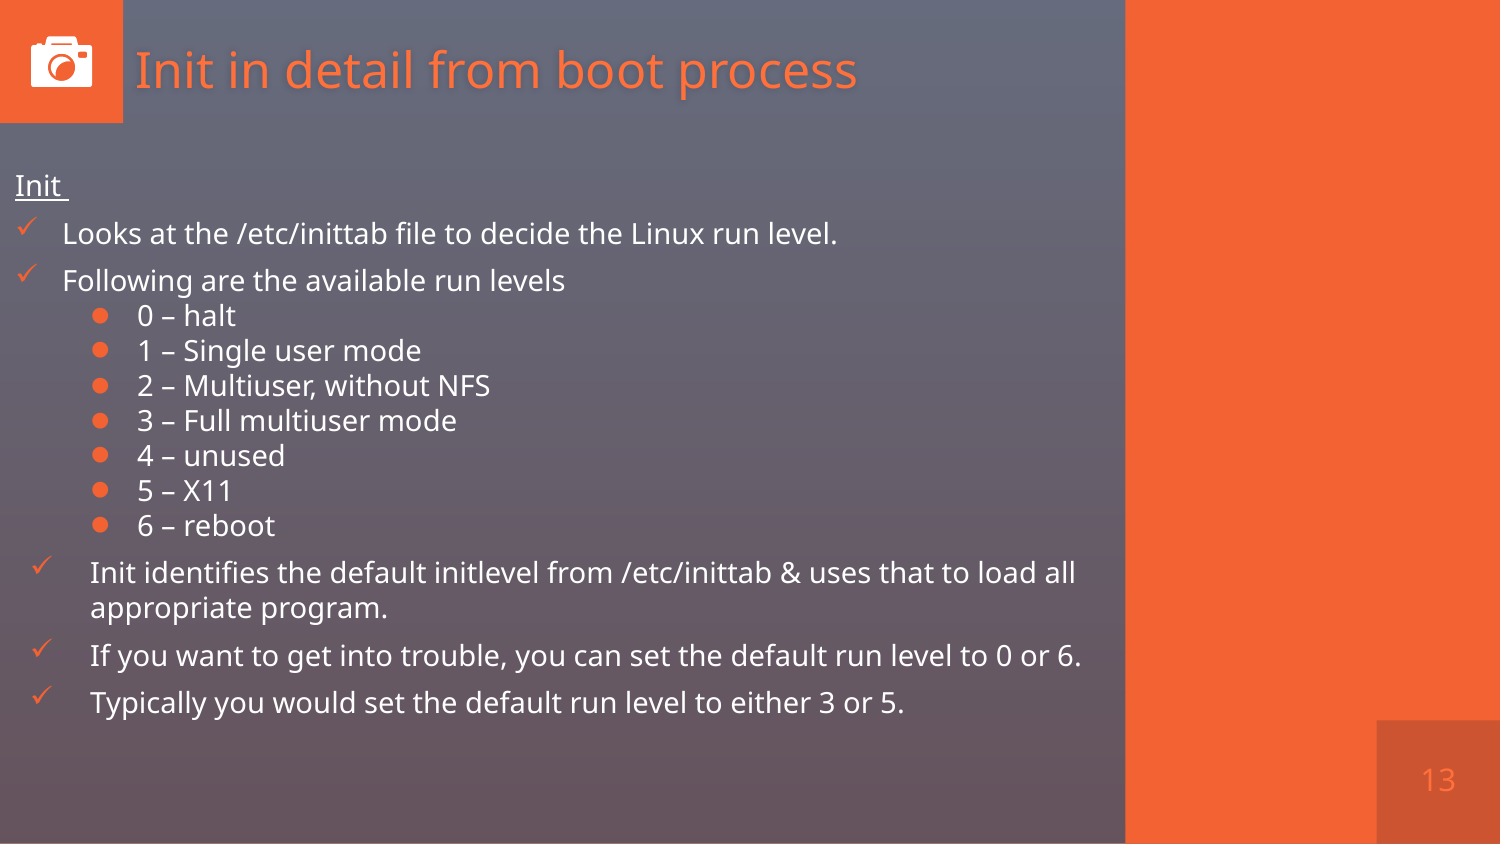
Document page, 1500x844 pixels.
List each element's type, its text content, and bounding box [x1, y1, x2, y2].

slide_number 13 [1376, 720, 1500, 844]
title Init in detail from boot process [135, 21, 1130, 100]
list Init Looks at the /etc/inittab file to decide the Linux run level. Following are the available run levels 0 – halt 1 – Single user mode 2 – Multiuser, without NFS 3 – Full multiuser mode 4 – unused 5 – X11 6 – reboot Init identifies the default initlevel from /etc/inittab & uses that to load all appropriate program. If you want to get into trouble, you can set the default run level to 0 or 6. Typically you would set the default run level to either 3 or 5. [15, 120, 1117, 844]
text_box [30, 35, 93, 88]
